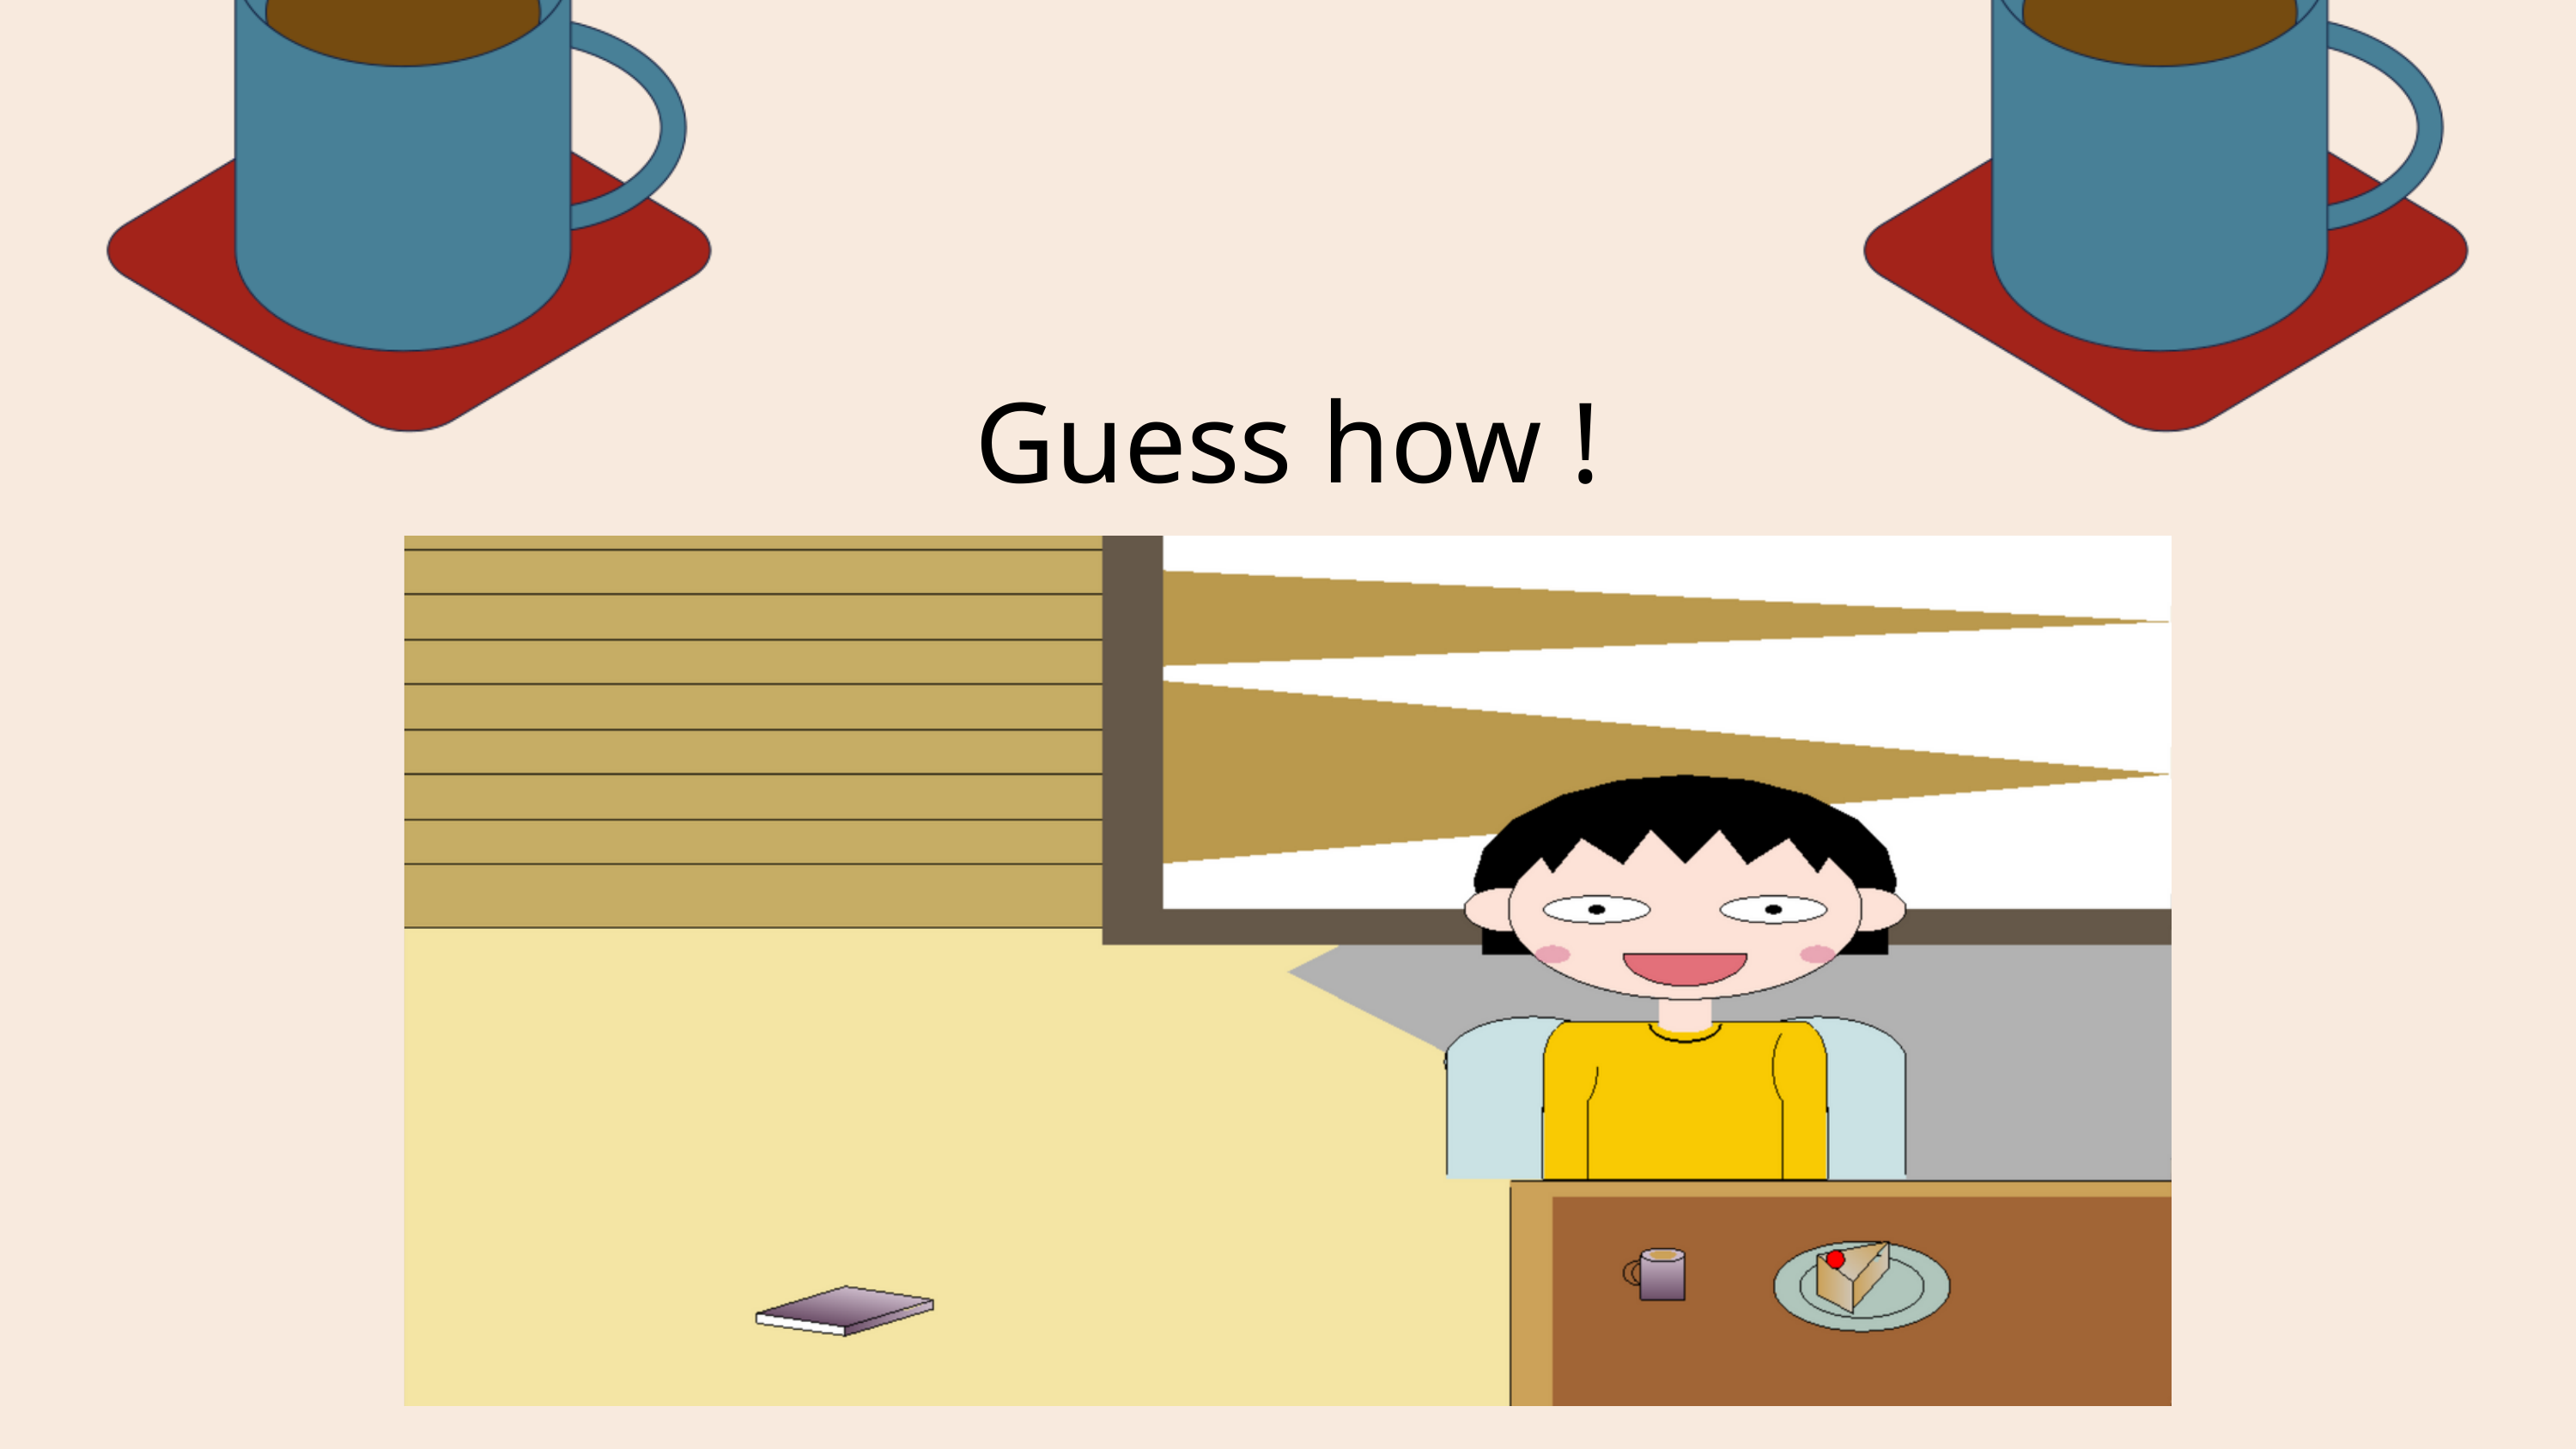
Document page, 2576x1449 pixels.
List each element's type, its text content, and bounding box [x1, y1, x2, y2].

text_box [102, 0, 717, 435]
text_box [404, 536, 2172, 1406]
text_box [1859, 0, 2474, 435]
text_box Guess how ! [145, 349, 2432, 506]
